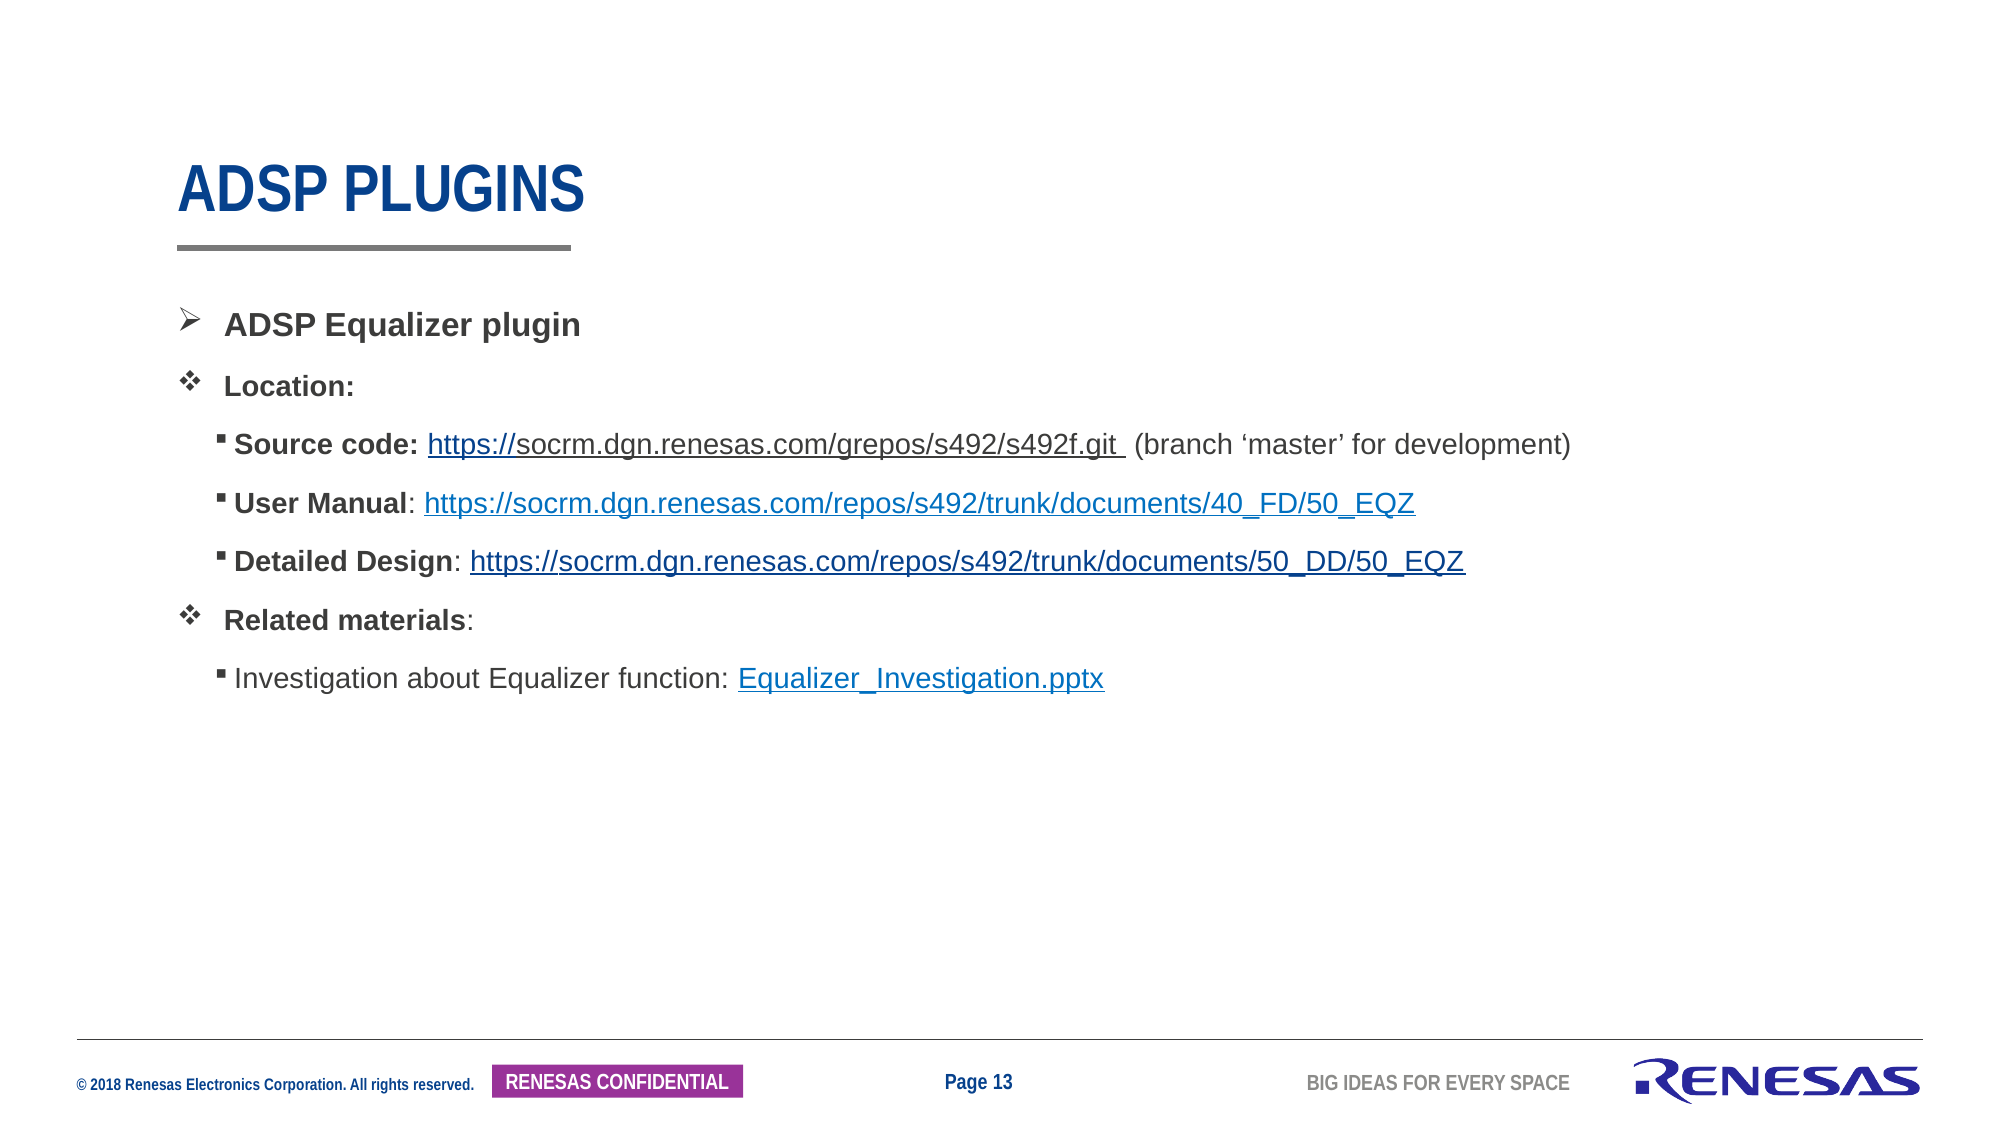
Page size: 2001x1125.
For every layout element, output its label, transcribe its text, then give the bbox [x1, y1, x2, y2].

slide_number Page 13 [944, 1067, 1056, 1095]
picture [1631, 1056, 1923, 1106]
title ADSP plugins [177, 153, 1654, 227]
list ADSP Equalizer plugin Location: Source code: https://socrm.dgn.renesas.com/grepos/s492/s492f.git (branch ‘master’ for development) User Manual: https://socrm.dgn.renesas.com/repos/s492/trunk/documents/40_FD/50_EQZ Detailed Design: https://socrm.dgn.renesas.com/repos/s492/trunk/documents/50_DD/50_EQZ Related materials: Investigation about Equalizer function: Equalizer_Investigation.pptx [177, 295, 1654, 700]
